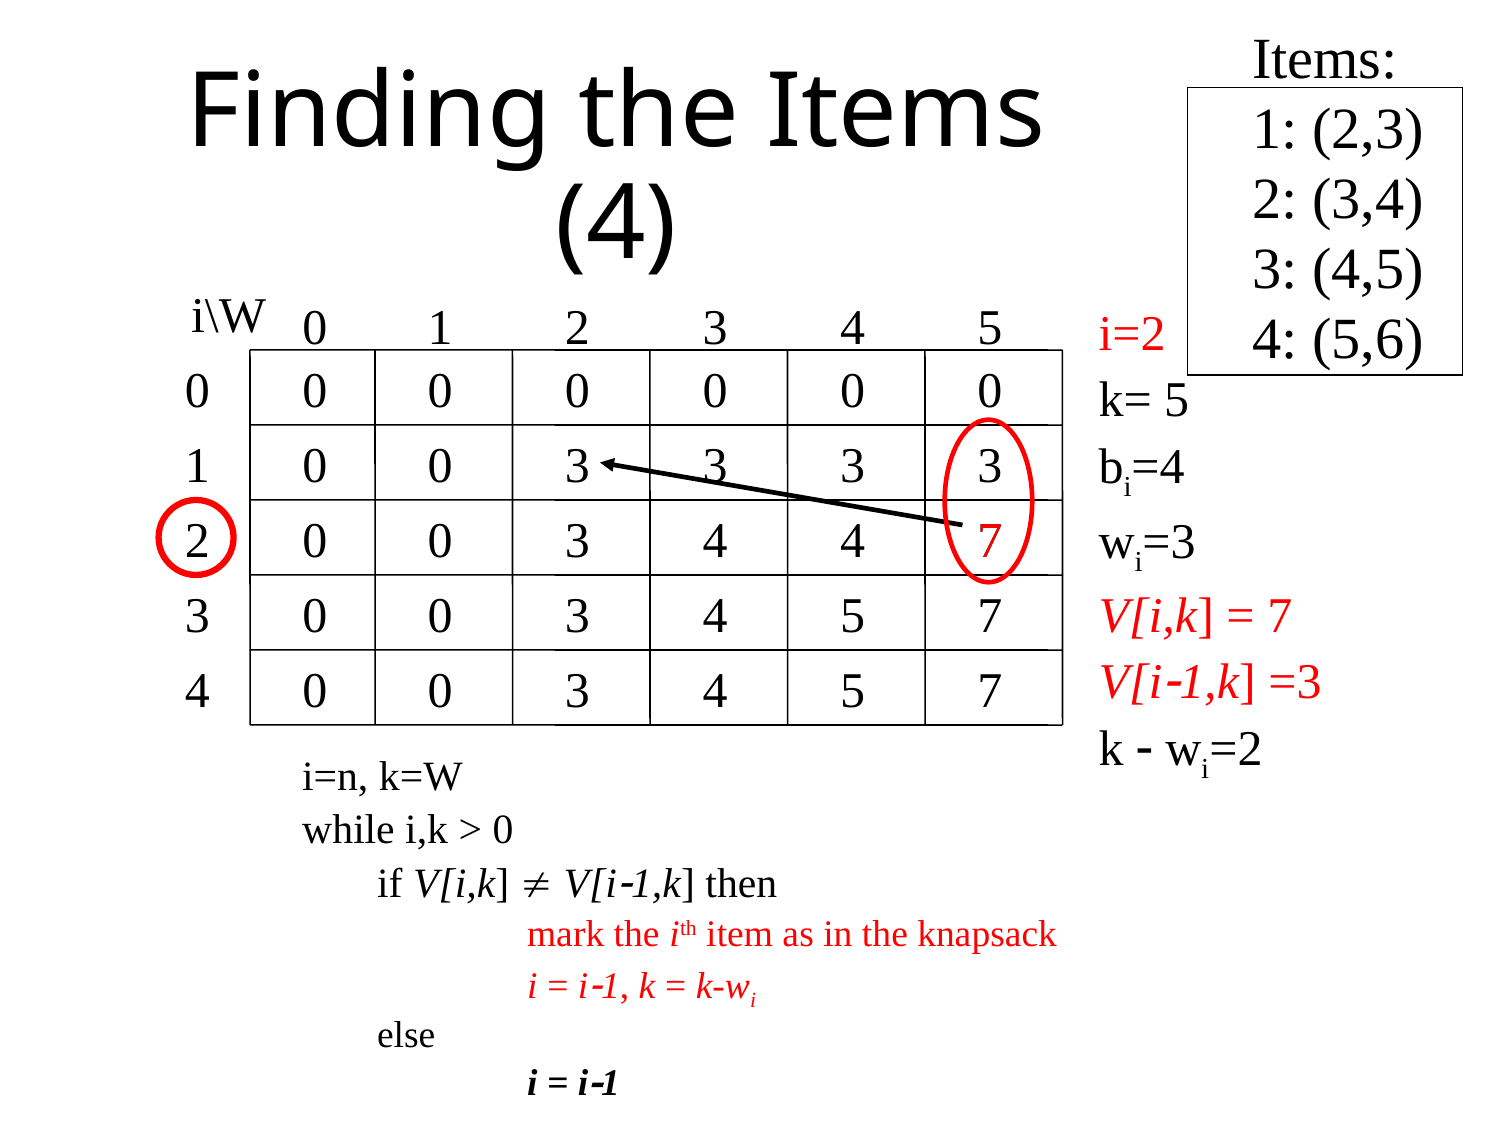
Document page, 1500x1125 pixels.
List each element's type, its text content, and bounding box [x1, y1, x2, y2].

text_box [158, 511, 169, 564]
text_box Items: 1: (2,3) 2: (3,4) 3: (4,5) 4: (5,6) [1237, 12, 1454, 87]
text_box i=n, k=W while i,k > 0 if V[i,k]  V[i1,k] then mark the ith item as in the knapsack i = i1, k = k-wi else i = i1 [287, 747, 1425, 1112]
text_box [1187, 87, 1463, 375]
text_box i=2 k= 5 bi=4 wi=3 V[i,k] = 7 V[i1,k] =3 k  wi=2 [1083, 287, 1375, 747]
title Finding the Items (4) [103, 59, 1130, 278]
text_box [169, 274, 1063, 725]
